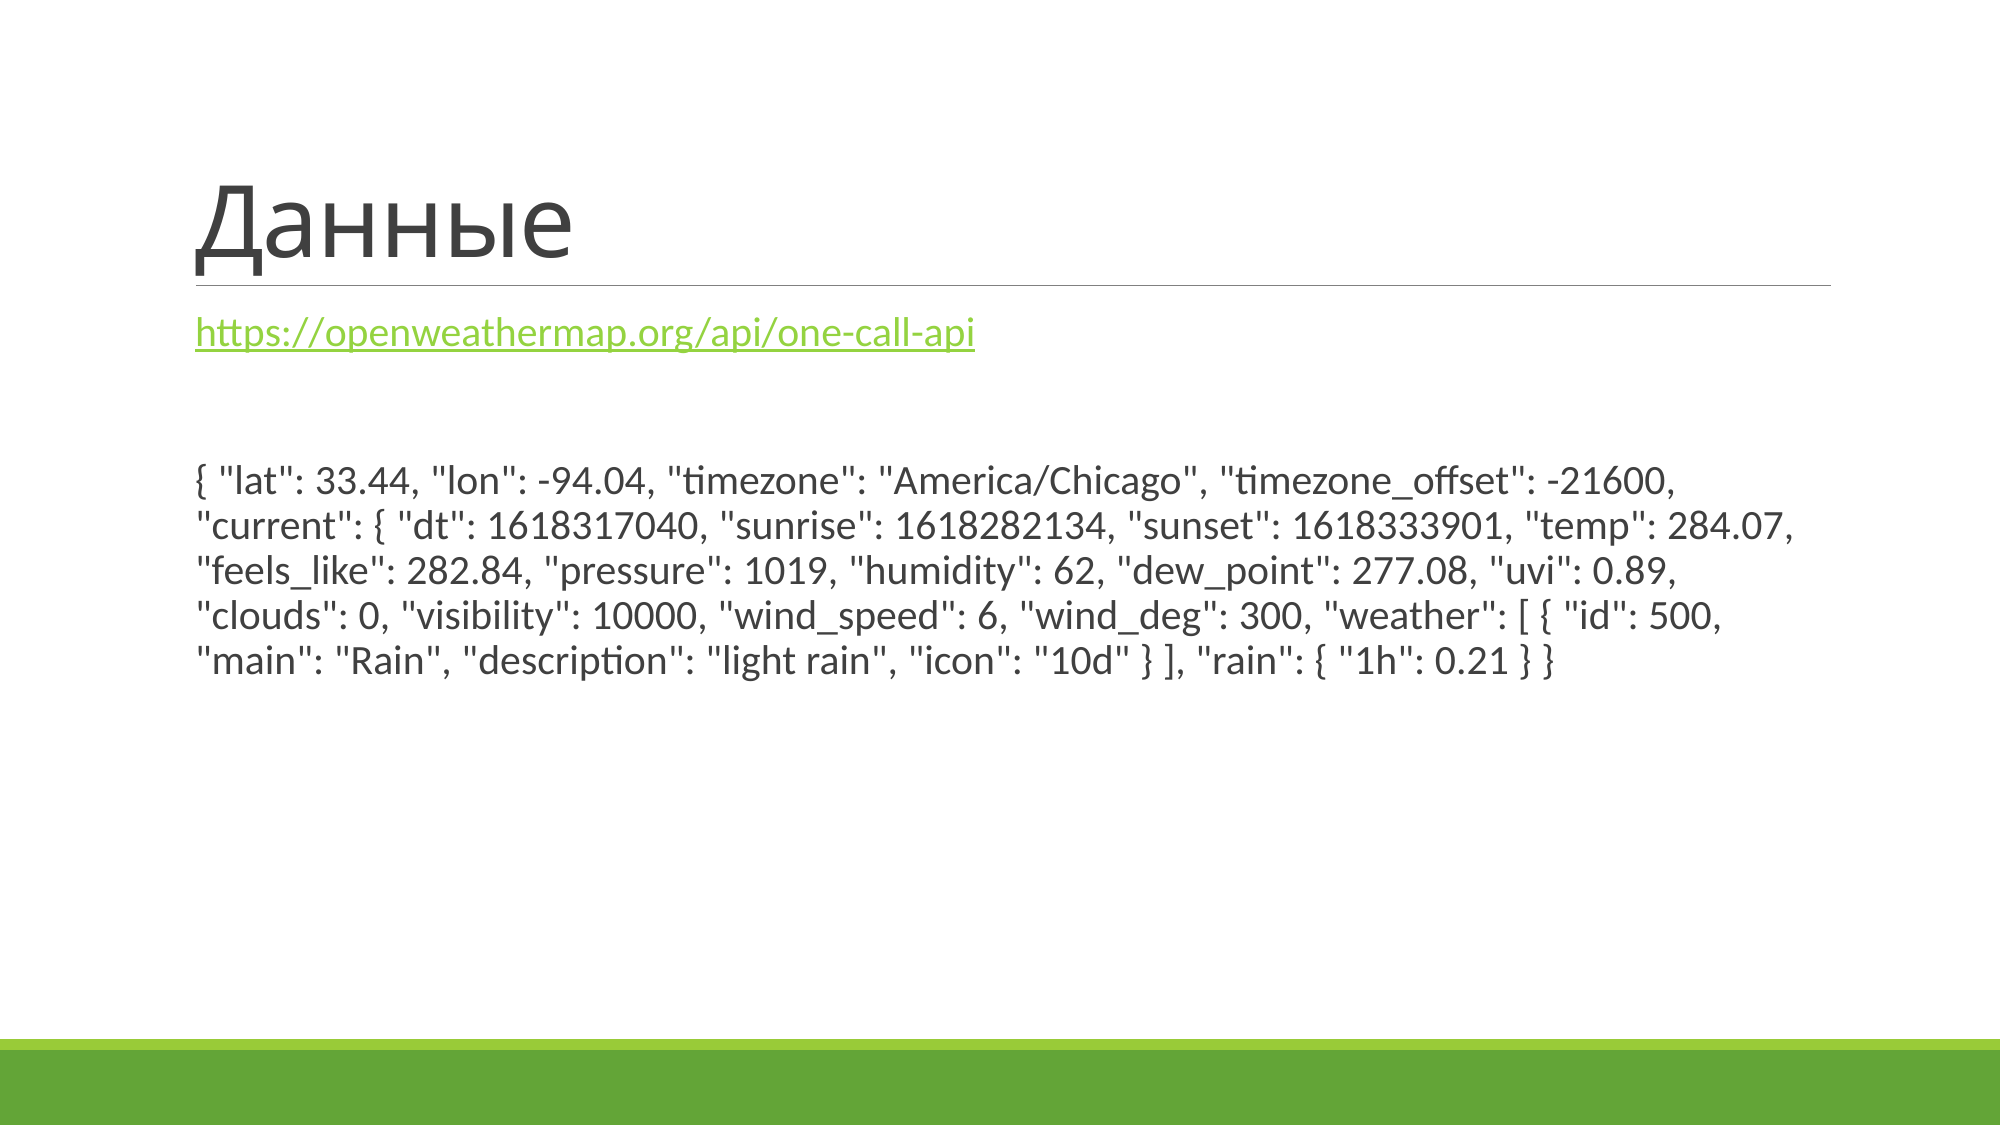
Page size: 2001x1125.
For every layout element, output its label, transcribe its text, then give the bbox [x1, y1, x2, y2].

list https://openweathermap.org/api/one-call-api { "lat": 33.44, "lon": -94.04, "timezone": "America/Chicago", "timezone_offset": -21600, "current": { "dt": 1618317040, "sunrise": 1618282134, "sunset": 1618333901, "temp": 284.07, "feels_like": 282.84, "pressure": 1019, "humidity": 62, "dew_point": 277.08, "uvi": 0.89, "clouds": 0, "visibility": 10000, "wind_speed": 6, "wind_deg": 300, "weather": [ { "id": 500, "main": "Rain", "description": "light rain", "icon": "10d" } ], "rain": { "1h": 0.21 } } [180, 302, 1830, 963]
title Данные [180, 47, 1830, 285]
